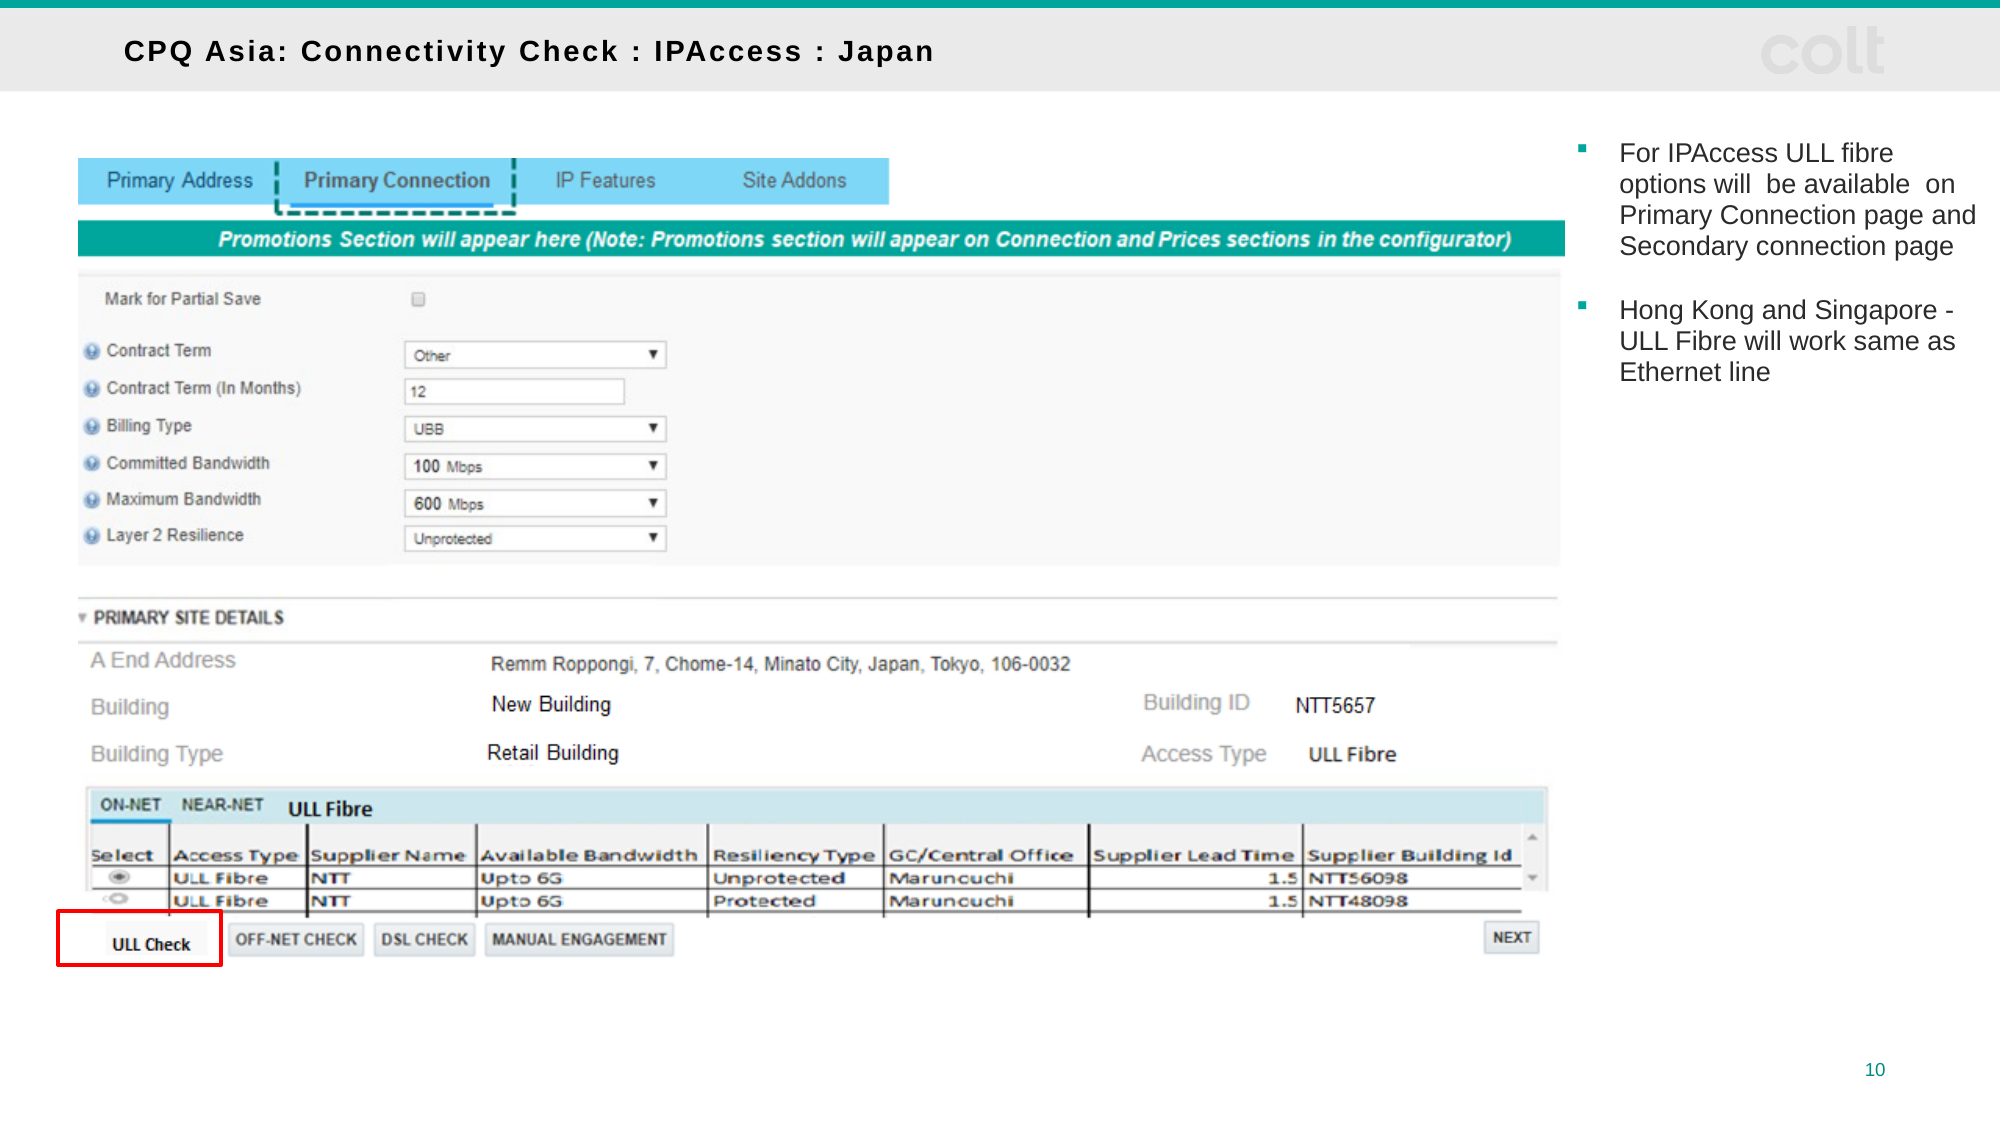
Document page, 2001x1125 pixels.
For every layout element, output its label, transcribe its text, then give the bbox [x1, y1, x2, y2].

list For IPAccess ULL fibre options will be available on Primary Connection page and Secondary connection page Hong Kong and Singapore - ULL Fibre will work same as Ethernet line [1564, 138, 2000, 1100]
title CPQ Asia: Connectivity Check : IPAccess : Japan [0, 8, 2000, 92]
text_box [56, 909, 72, 967]
picture [78, 158, 1565, 966]
